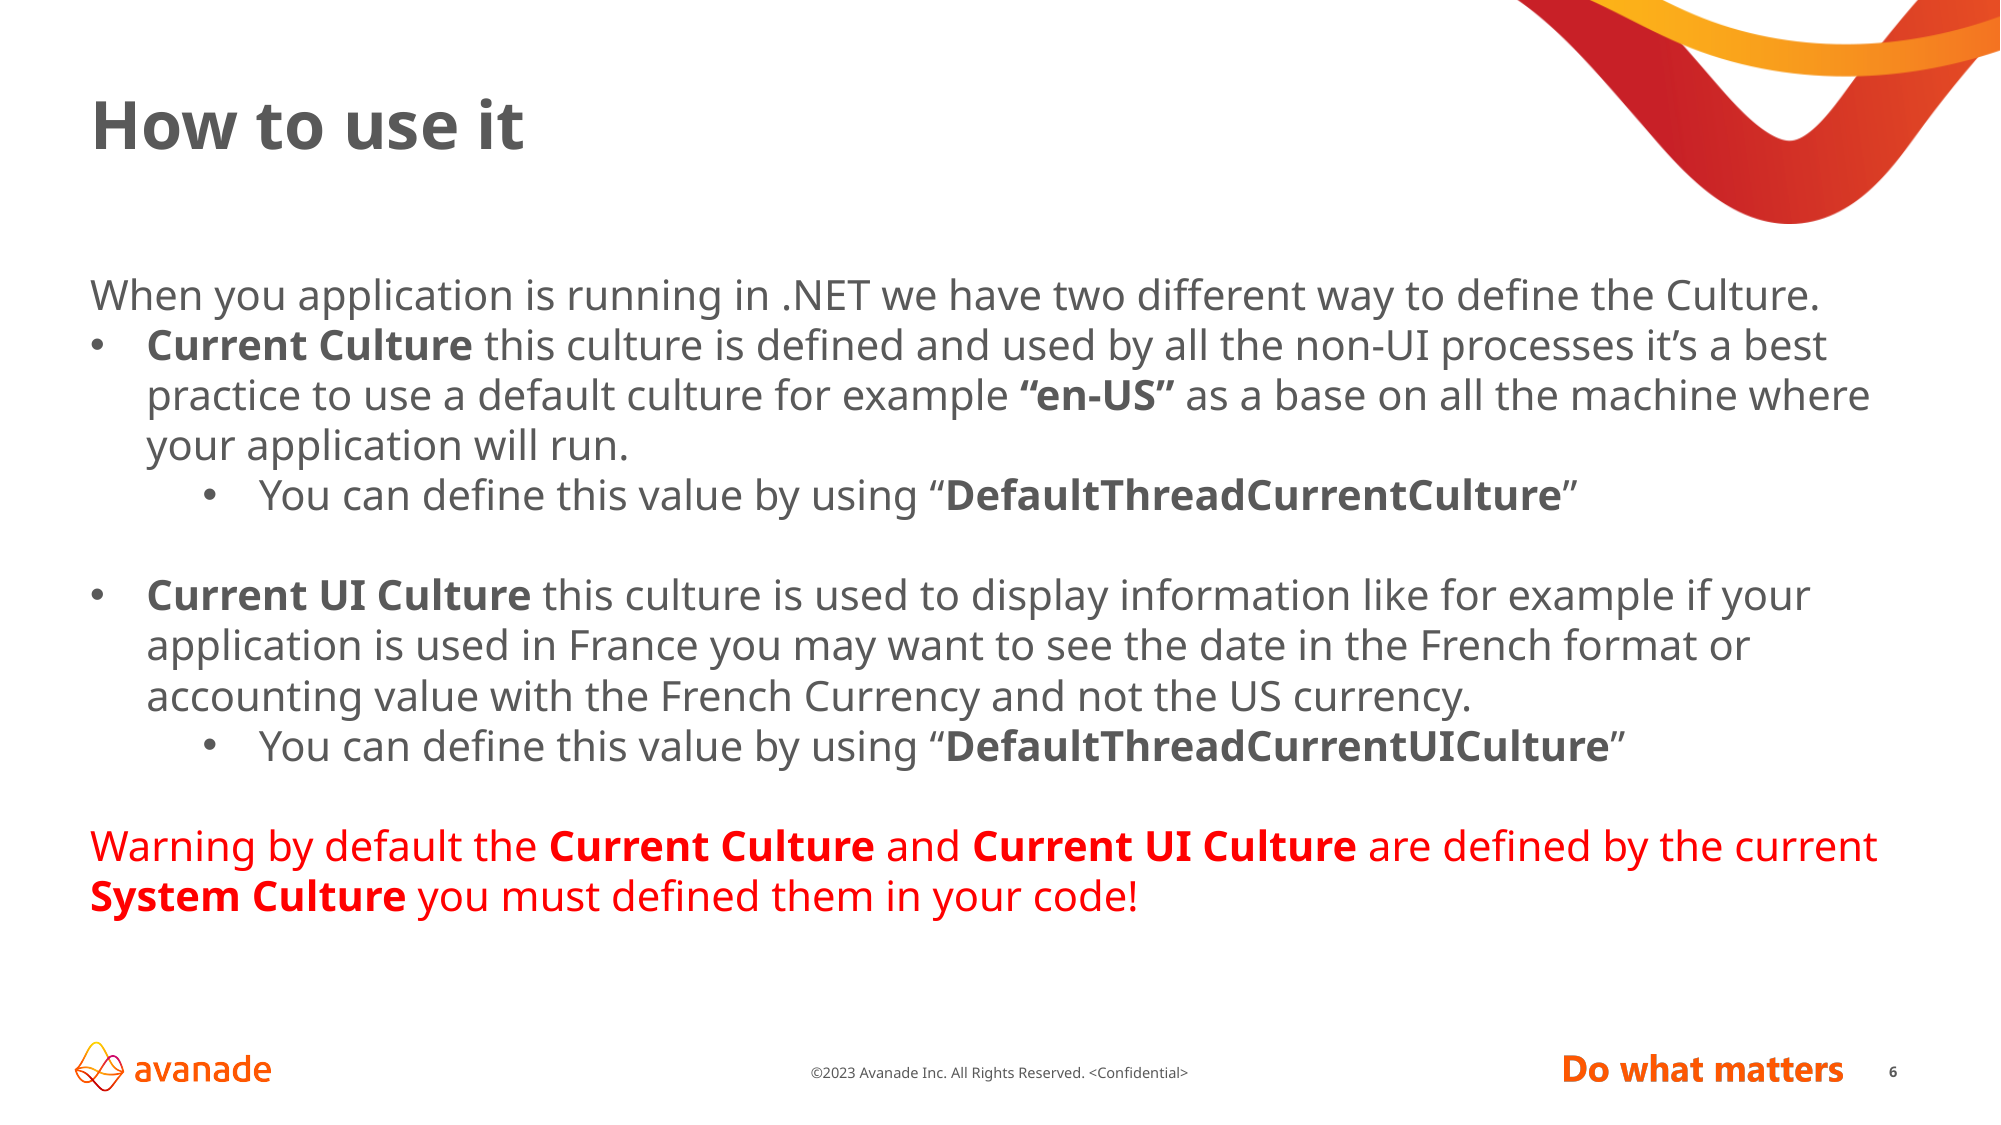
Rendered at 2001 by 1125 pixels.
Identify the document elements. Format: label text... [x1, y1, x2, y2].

slide_number 6 [1850, 1043, 1913, 1103]
picture [54, 1021, 300, 1112]
list When you application is running in .NET we have two different way to define the Culture. Current Culture this culture is defined and used by all the non-UI processes it’s a best practice to use a default culture for example “en-US” as a base on all the machine where your application will run. You can define this value by using “DefaultThreadCurrentCulture” Current UI Culture this culture is used to display information like for example if your application is used in France you may want to see the date in the French format or accounting value with the French Currency and not the US currency. You can define this value by using “DefaultThreadCurrentUICulture” Warning by default the Current Culture and Current UI Culture are defined by the current System Culture you must defined them in your code! [75, 261, 1913, 951]
picture [1483, 0, 2000, 224]
picture [1564, 1054, 1843, 1082]
title How to use it [75, 75, 1913, 175]
